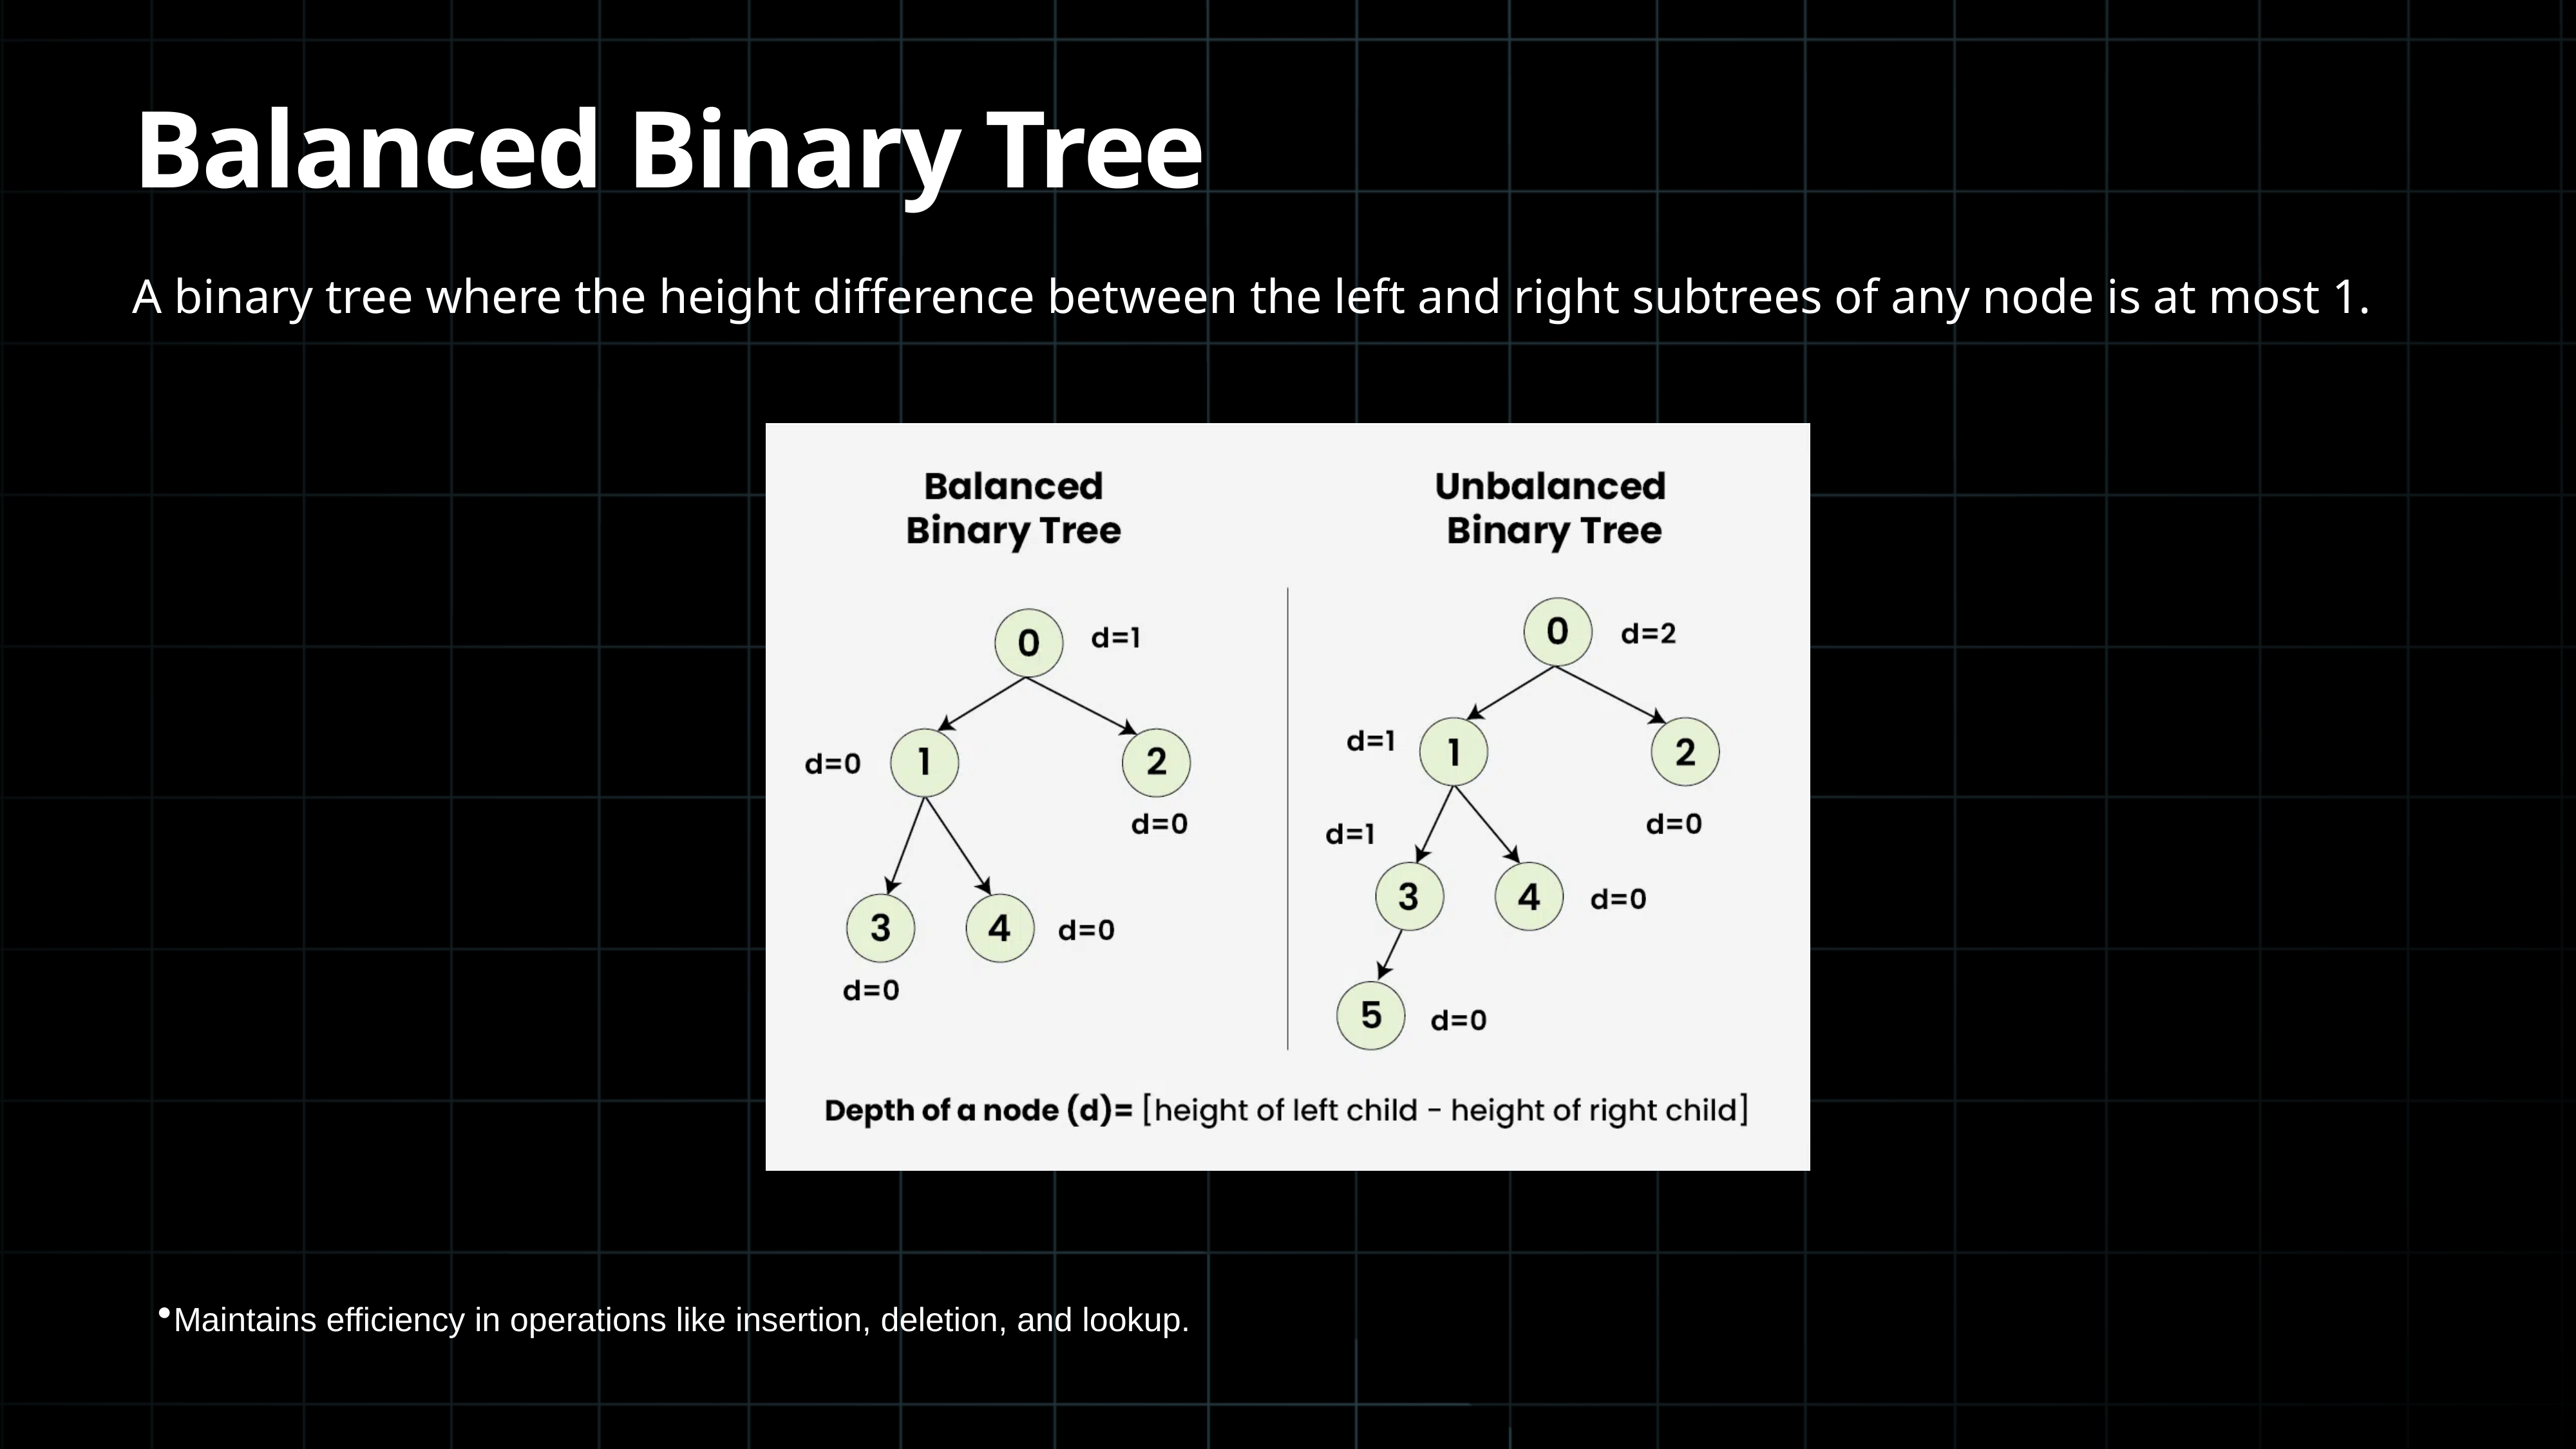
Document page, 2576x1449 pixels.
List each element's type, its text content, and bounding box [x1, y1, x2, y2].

picture [0, 0, 2576, 1449]
text_box Maintains efficiency in operations like insertion, deletion, and lookup. [152, 1292, 1634, 1343]
title Balanced Binary Tree [127, 100, 2449, 252]
list A binary tree where the height difference between the left and right subtrees of any node is at most 1. [127, 261, 2449, 381]
